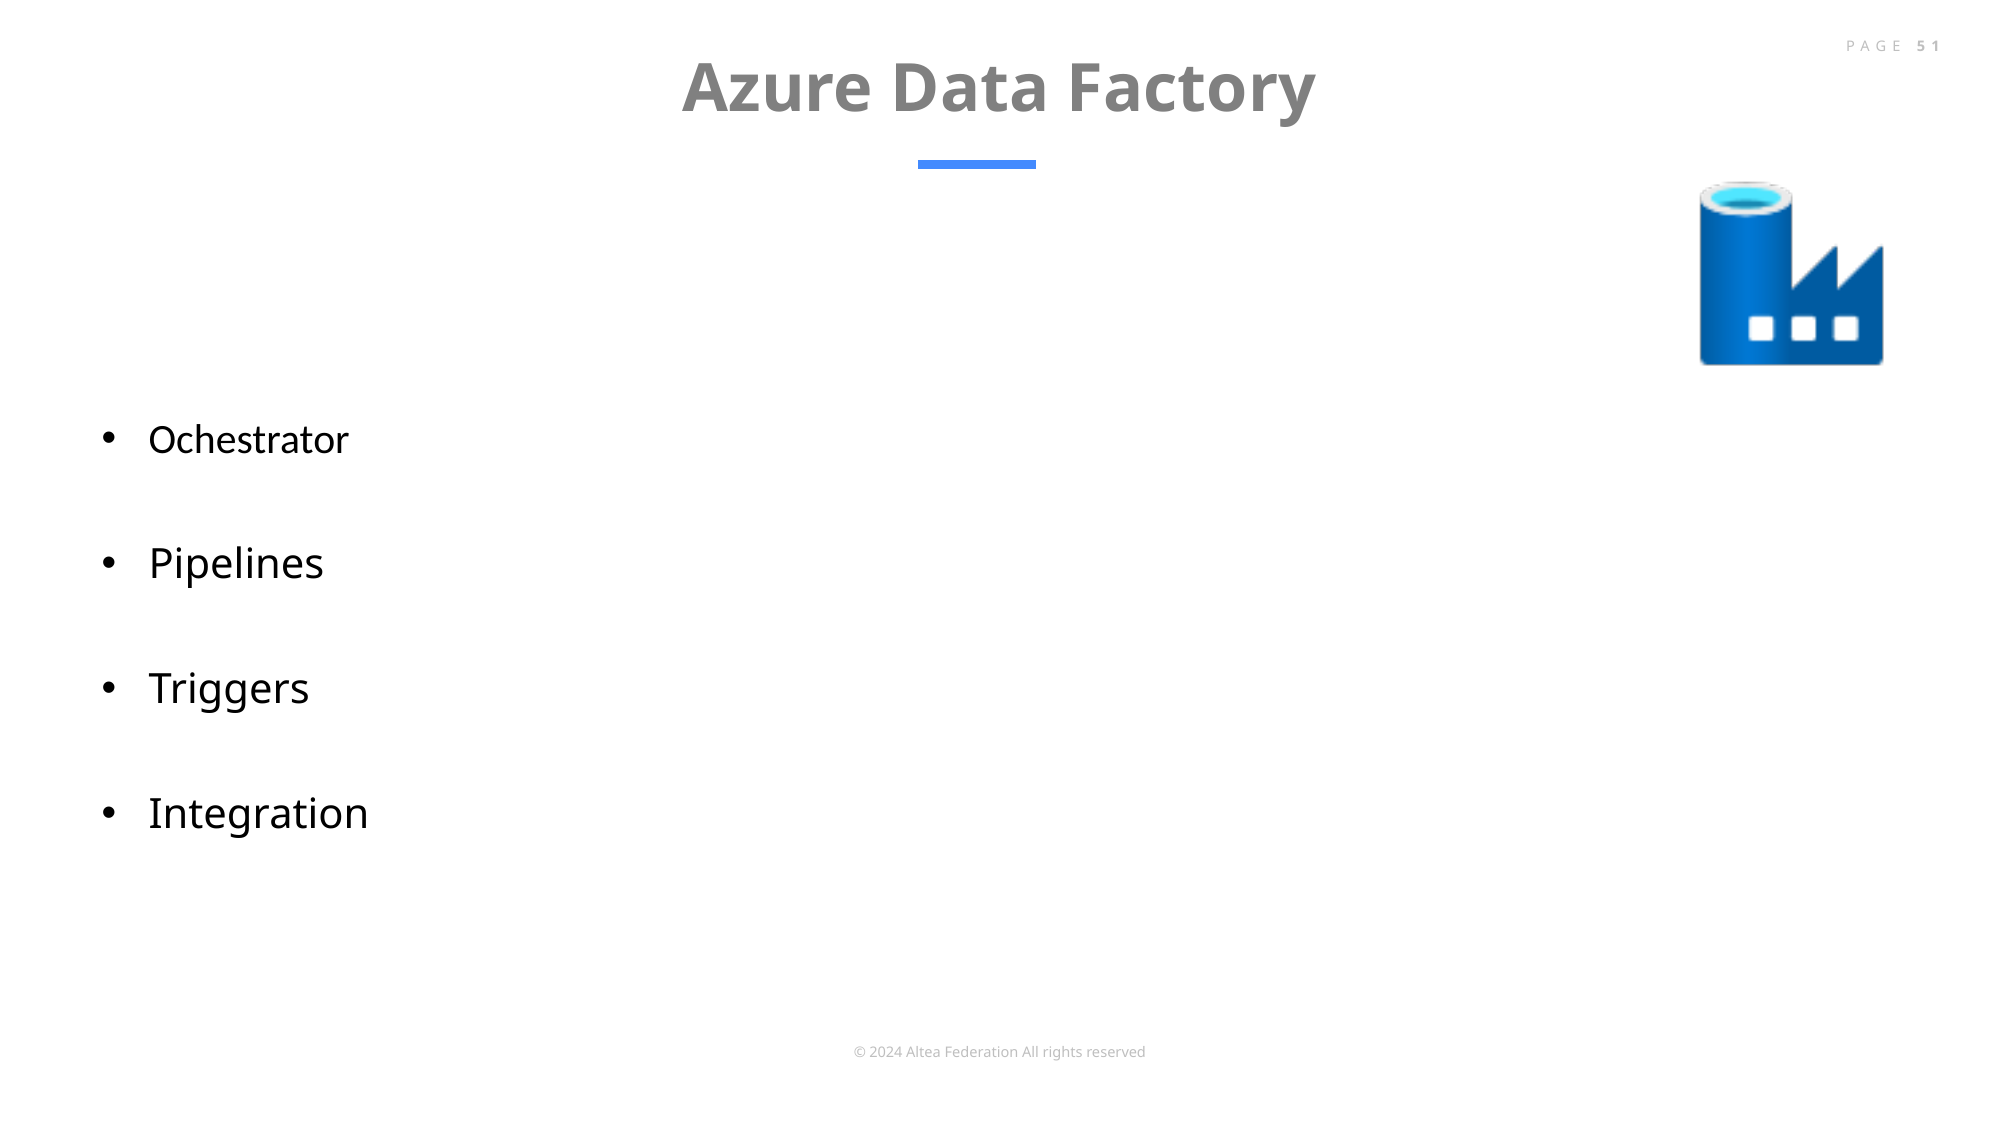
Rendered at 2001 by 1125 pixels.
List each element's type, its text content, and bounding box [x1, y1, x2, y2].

title Azure Data Factory [137, 25, 1863, 155]
text_box Ochestrator Pipelines Triggers Integration [86, 329, 1914, 895]
slide_number PAGE 51 [1792, 29, 1955, 90]
picture [1696, 178, 1889, 371]
